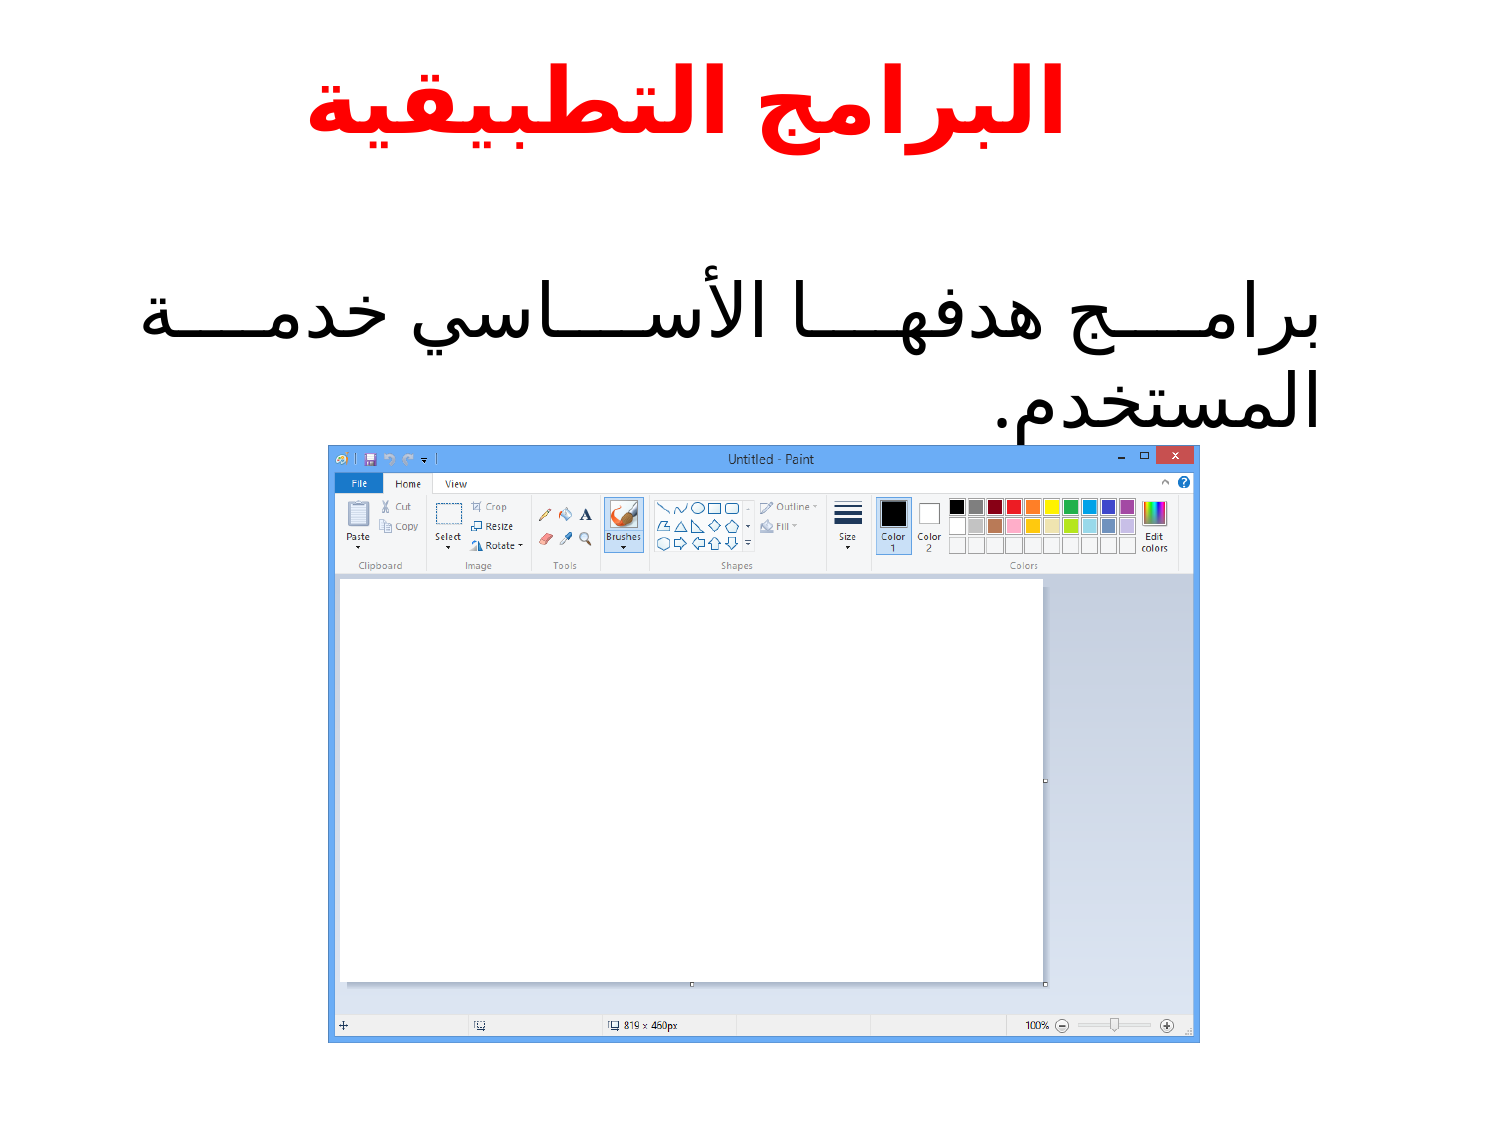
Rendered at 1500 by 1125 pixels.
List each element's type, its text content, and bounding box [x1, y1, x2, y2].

title البرامج التطبيقية [75, 45, 1300, 149]
list برامج هدفها الأساسي خدمة المستخدم. [123, 255, 1339, 1021]
picture [327, 445, 1200, 1044]
